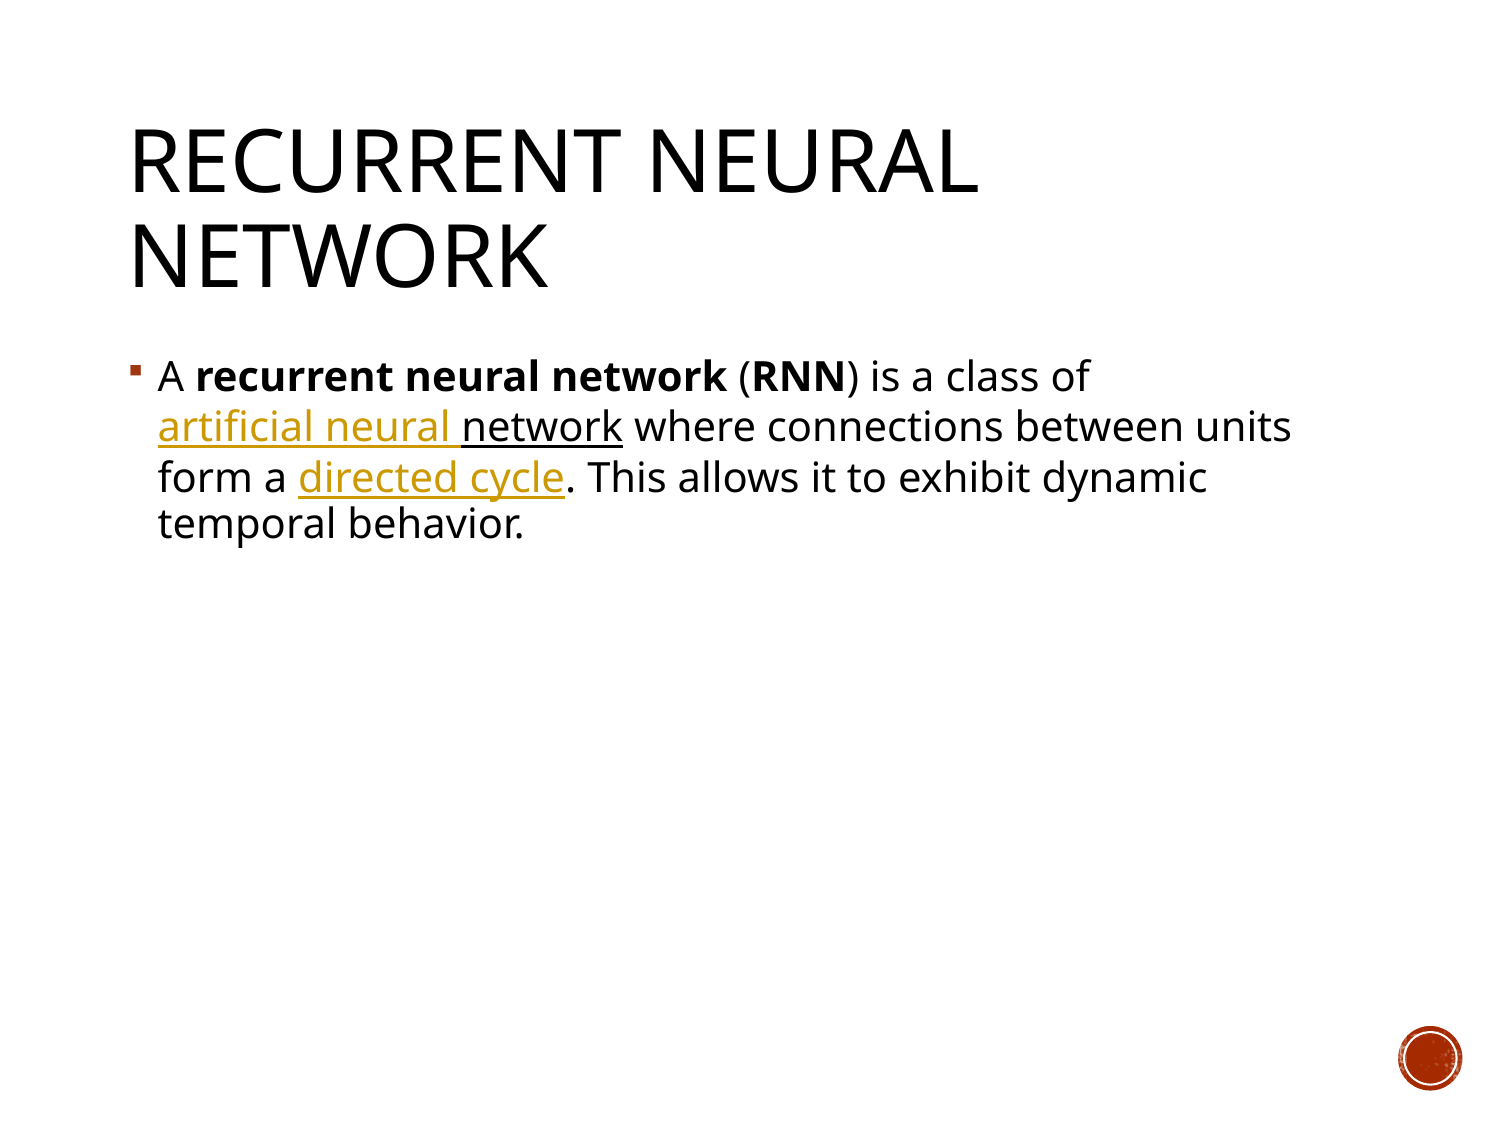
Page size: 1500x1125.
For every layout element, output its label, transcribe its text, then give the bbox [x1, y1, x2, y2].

title Recurrent neural network [112, 79, 1388, 344]
list A recurrent neural network (RNN) is a class of artificial neural network where connections between units form a directed cycle. This allows it to exhibit dynamic temporal behavior. [112, 348, 1388, 1013]
